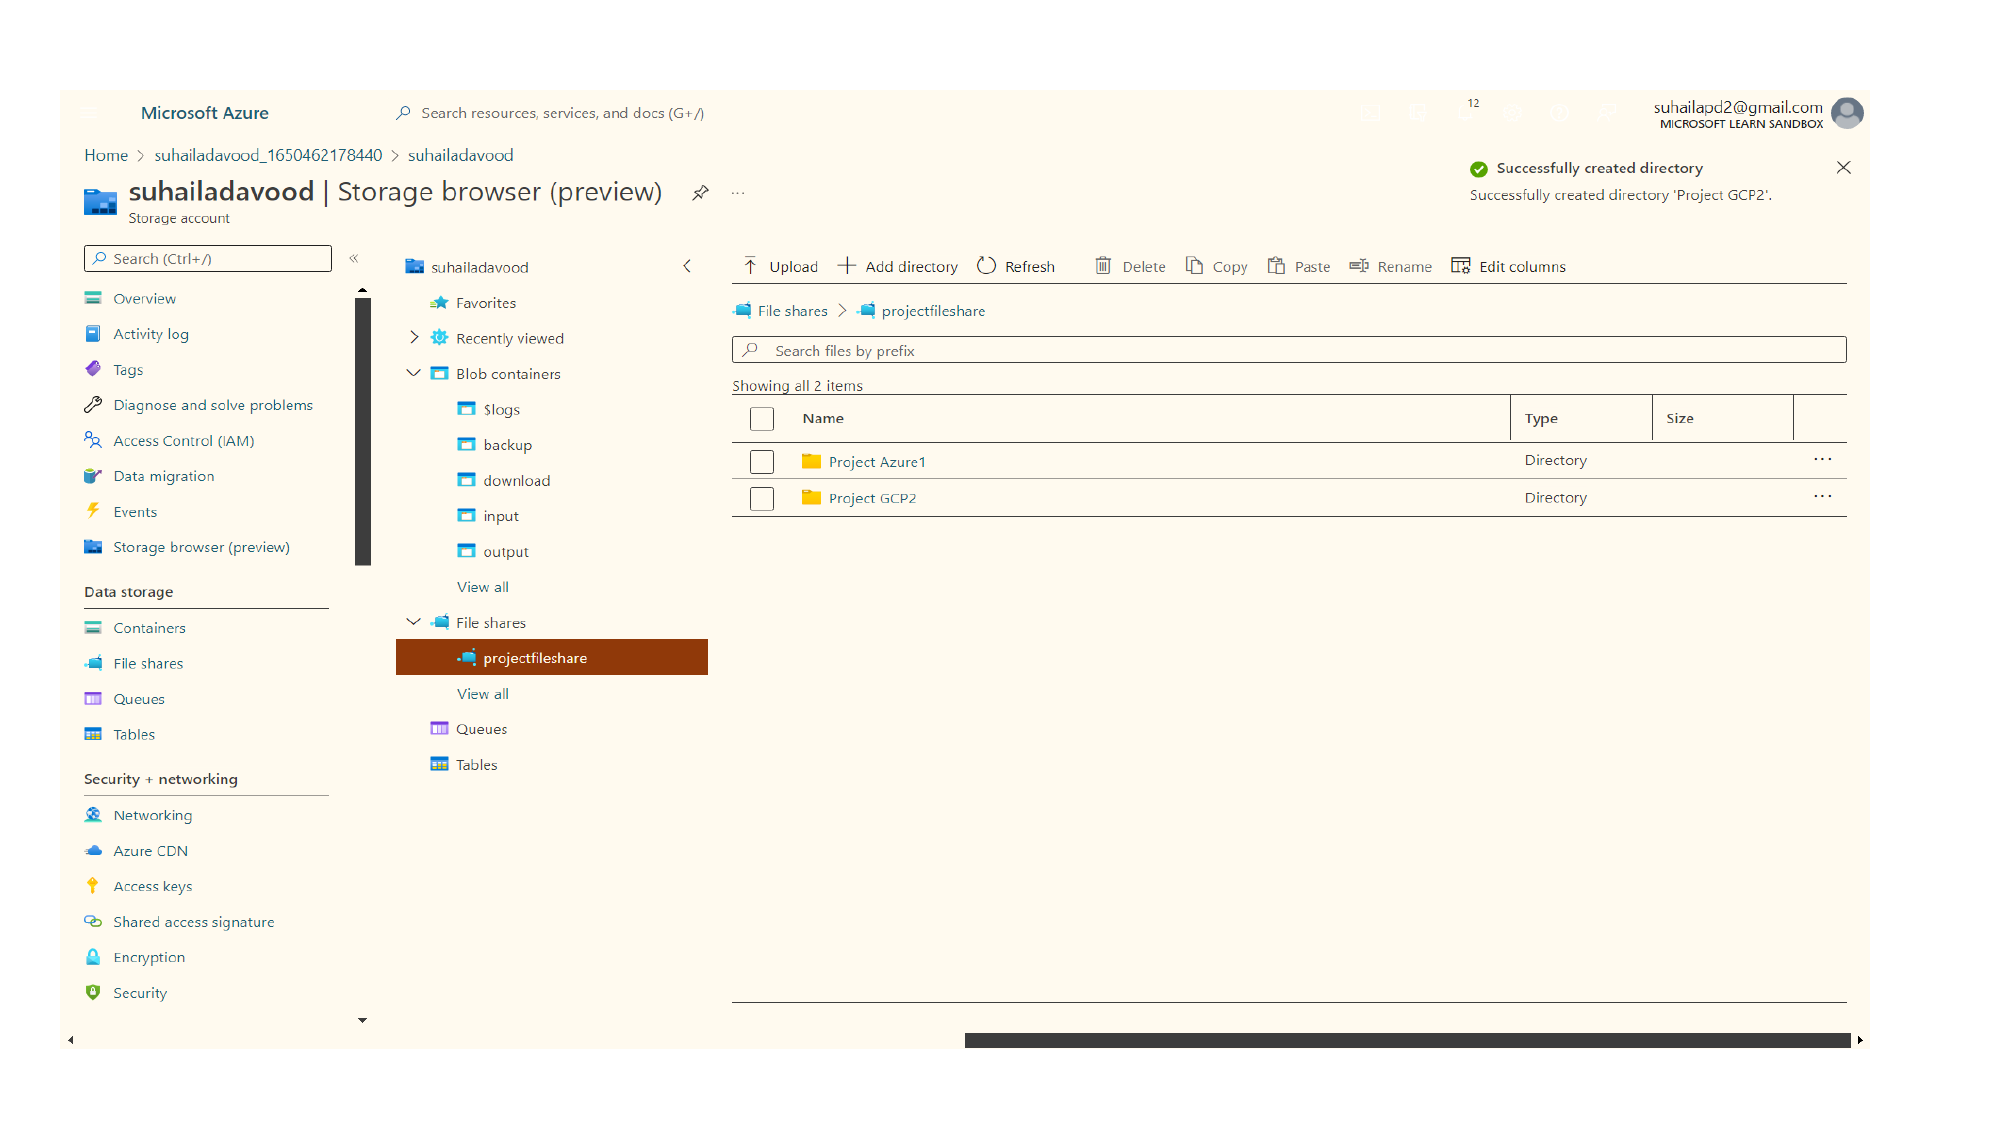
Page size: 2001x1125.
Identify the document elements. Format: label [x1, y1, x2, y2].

picture [60, 90, 1870, 1049]
